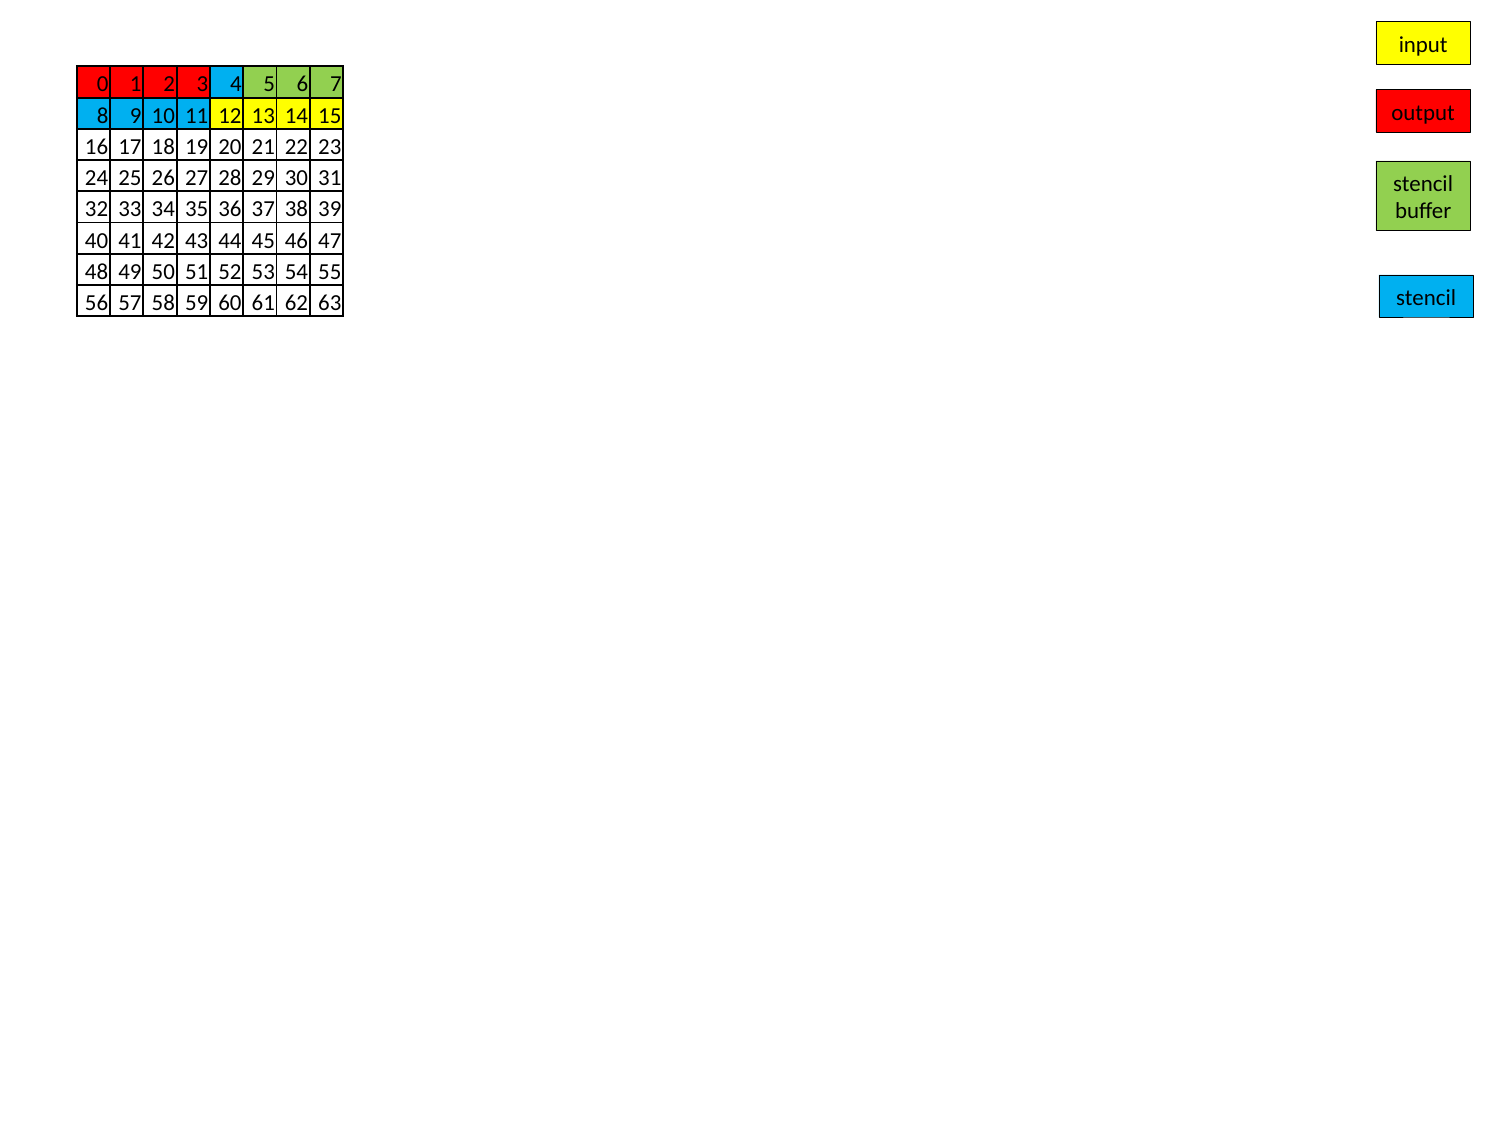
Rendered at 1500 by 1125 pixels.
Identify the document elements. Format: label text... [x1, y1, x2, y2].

table_cell 43 [178, 223, 209, 253]
table_cell 48 [78, 255, 109, 284]
table_cell 12 [211, 99, 242, 128]
table_cell 41 [111, 223, 142, 253]
table_cell 32 [78, 192, 109, 222]
table_cell 58 [144, 286, 176, 315]
table_cell 63 [311, 286, 342, 315]
table_cell 29 [244, 161, 276, 190]
table_header 6 [277, 67, 309, 97]
table_header 3 [178, 67, 209, 97]
table_cell 38 [277, 192, 309, 222]
table_cell 15 [311, 99, 342, 128]
table_cell 27 [178, 161, 209, 190]
table_cell 24 [78, 161, 109, 190]
text_box stencil buffer [1374, 159, 1473, 233]
table_cell 31 [311, 161, 342, 190]
table_cell 44 [211, 223, 242, 253]
table_header 4 [211, 67, 242, 97]
text_box input [1374, 20, 1473, 66]
table_cell 59 [178, 286, 209, 315]
table_cell 46 [277, 223, 309, 253]
table_cell 25 [111, 161, 142, 190]
table_header 7 [311, 67, 342, 97]
table_cell 8 [78, 99, 109, 128]
table_cell 57 [111, 286, 142, 315]
table_cell 51 [178, 255, 209, 284]
table_cell 56 [78, 286, 109, 315]
table_cell 42 [144, 223, 176, 253]
table_cell 62 [277, 286, 309, 315]
table_cell 9 [111, 99, 142, 128]
table_cell 30 [277, 161, 309, 190]
table_header 0 [78, 67, 109, 97]
table_cell 55 [311, 255, 342, 284]
text_box output [1374, 88, 1473, 134]
table_header 1 [111, 67, 142, 97]
table_cell 10 [144, 99, 176, 128]
table_cell 21 [244, 130, 276, 159]
table_cell 49 [111, 255, 142, 284]
table_cell 45 [244, 223, 276, 253]
table_cell 61 [244, 286, 276, 315]
table_cell 53 [244, 255, 276, 284]
table_cell 26 [144, 161, 176, 190]
table_cell 17 [111, 130, 142, 159]
table_cell 33 [111, 192, 142, 222]
table_cell 14 [277, 99, 309, 128]
table_header 2 [144, 67, 176, 97]
table_cell 16 [78, 130, 109, 159]
text_box stencil [1377, 273, 1475, 319]
table_cell 34 [144, 192, 176, 222]
table_cell 23 [311, 130, 342, 159]
table_cell 20 [211, 130, 242, 159]
table_cell 18 [144, 130, 176, 159]
table_cell 39 [311, 192, 342, 222]
table_cell 60 [211, 286, 242, 315]
table_cell 37 [244, 192, 276, 222]
table_cell 35 [178, 192, 209, 222]
table_cell 22 [277, 130, 309, 159]
table_cell 47 [311, 223, 342, 253]
table_cell 54 [277, 255, 309, 284]
table_cell 36 [211, 192, 242, 222]
table_cell 19 [178, 130, 209, 159]
table_cell 28 [211, 161, 242, 190]
table_cell 11 [178, 99, 209, 128]
table_cell 13 [244, 99, 276, 128]
table_cell 40 [78, 223, 109, 253]
table_header 5 [244, 67, 276, 97]
table_cell 52 [211, 255, 242, 284]
table_cell 50 [144, 255, 176, 284]
